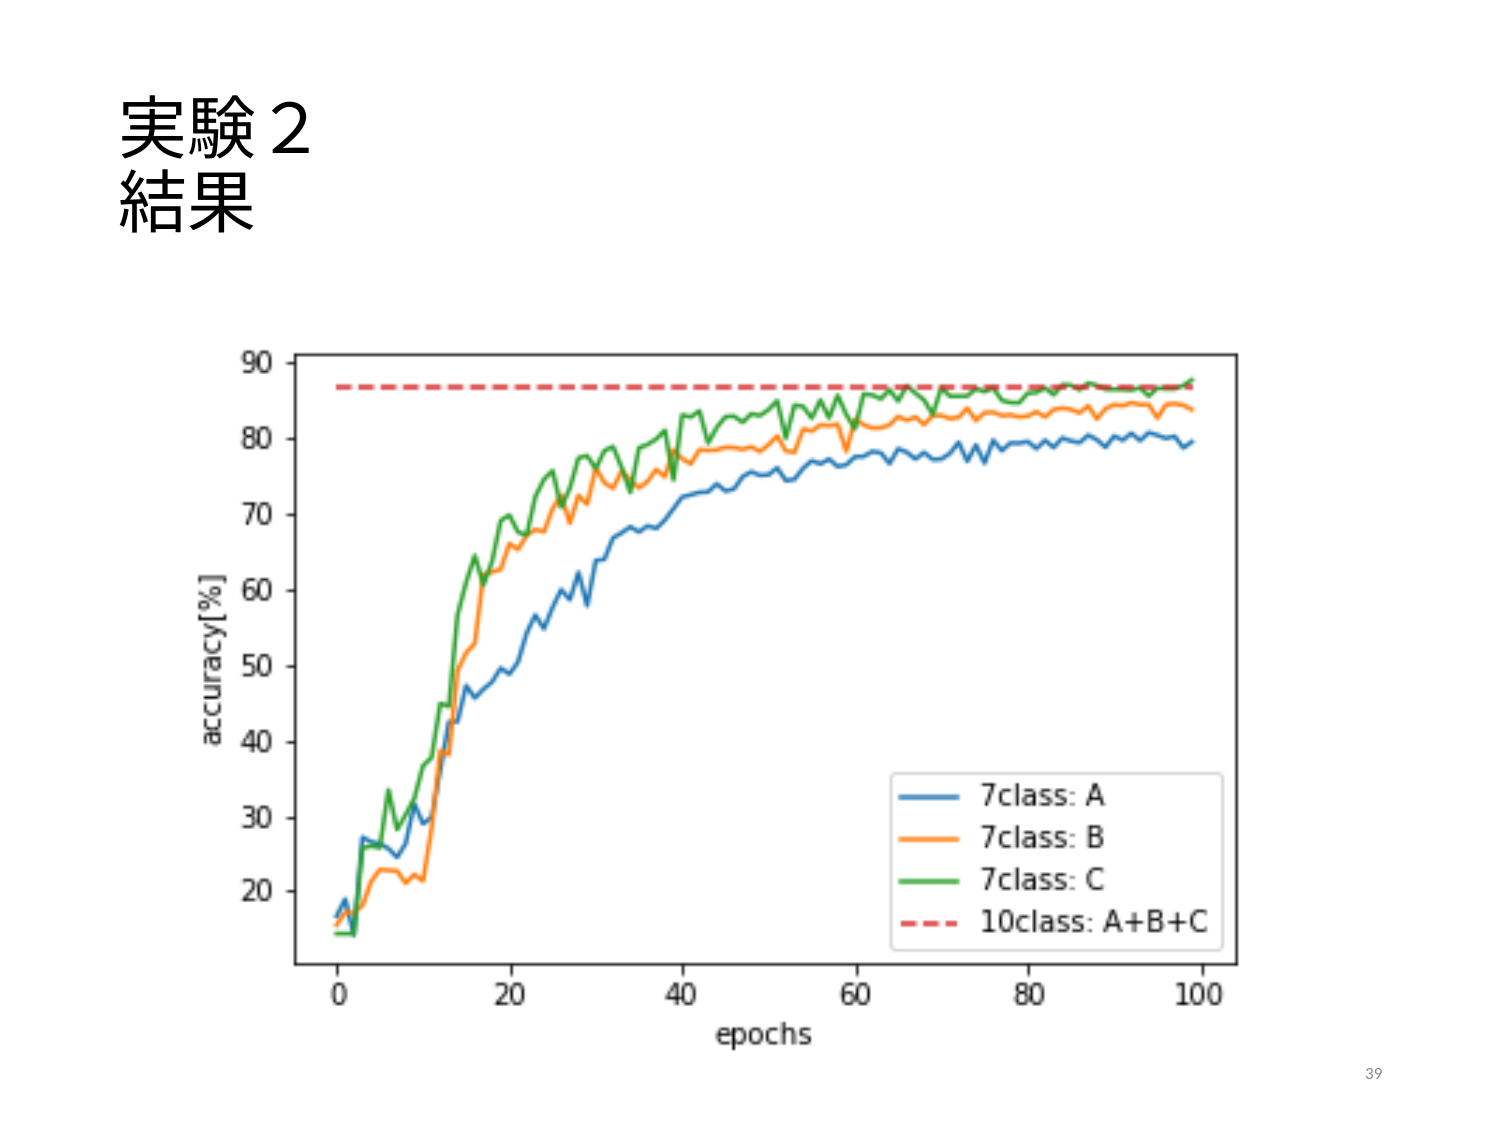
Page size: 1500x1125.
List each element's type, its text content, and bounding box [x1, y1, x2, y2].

title 実験２ 結果 [103, 60, 1398, 278]
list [143, 256, 1357, 1065]
slide_number 39 [1060, 1042, 1398, 1103]
